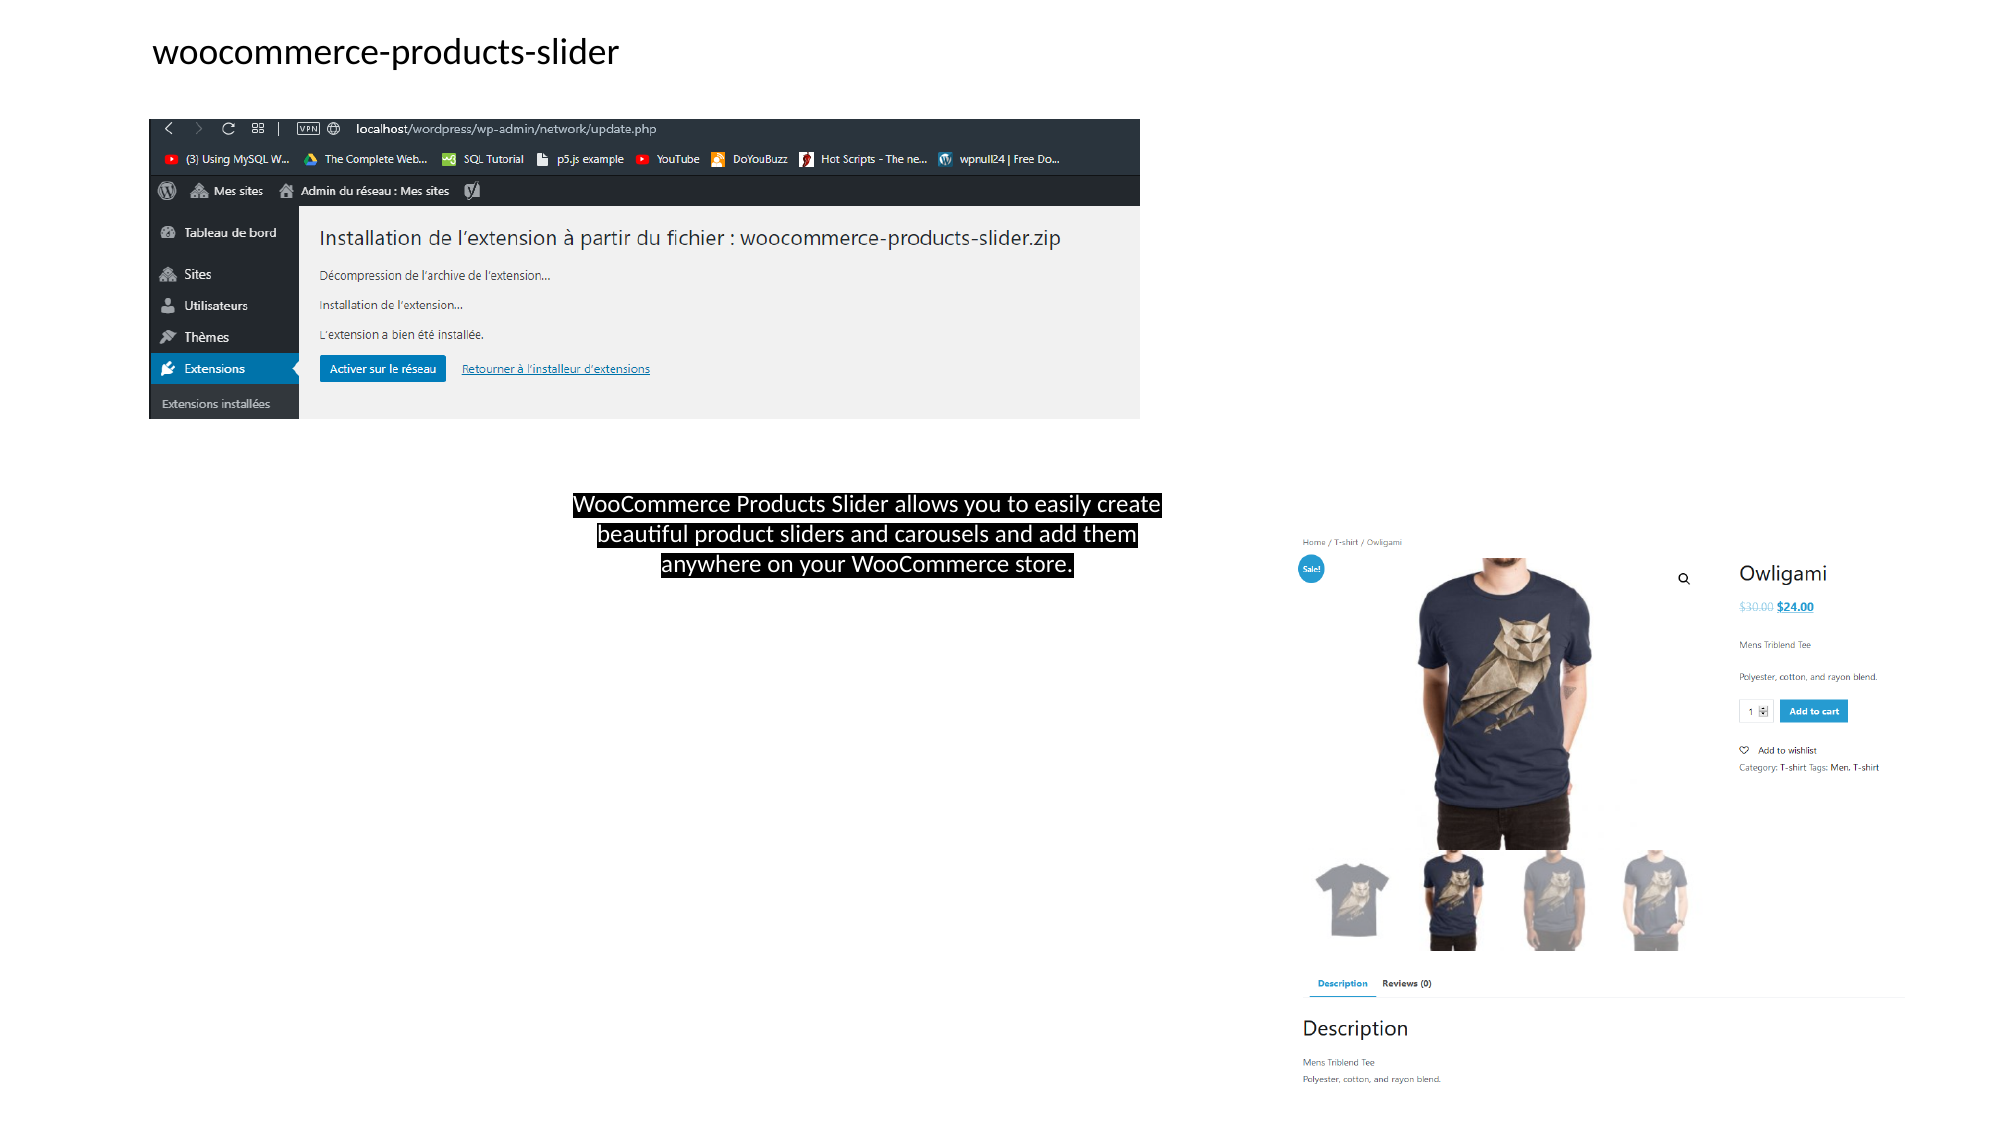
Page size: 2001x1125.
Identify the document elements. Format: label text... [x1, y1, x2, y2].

picture [149, 119, 1140, 419]
text_box woocommerce-products-slider [137, 19, 788, 80]
text_box WooCommerce Products Slider allows you to easily create beautiful product sliders and carousels and add them anywhere on your WooCommerce store. [539, 479, 1196, 585]
picture [1283, 530, 1905, 1093]
